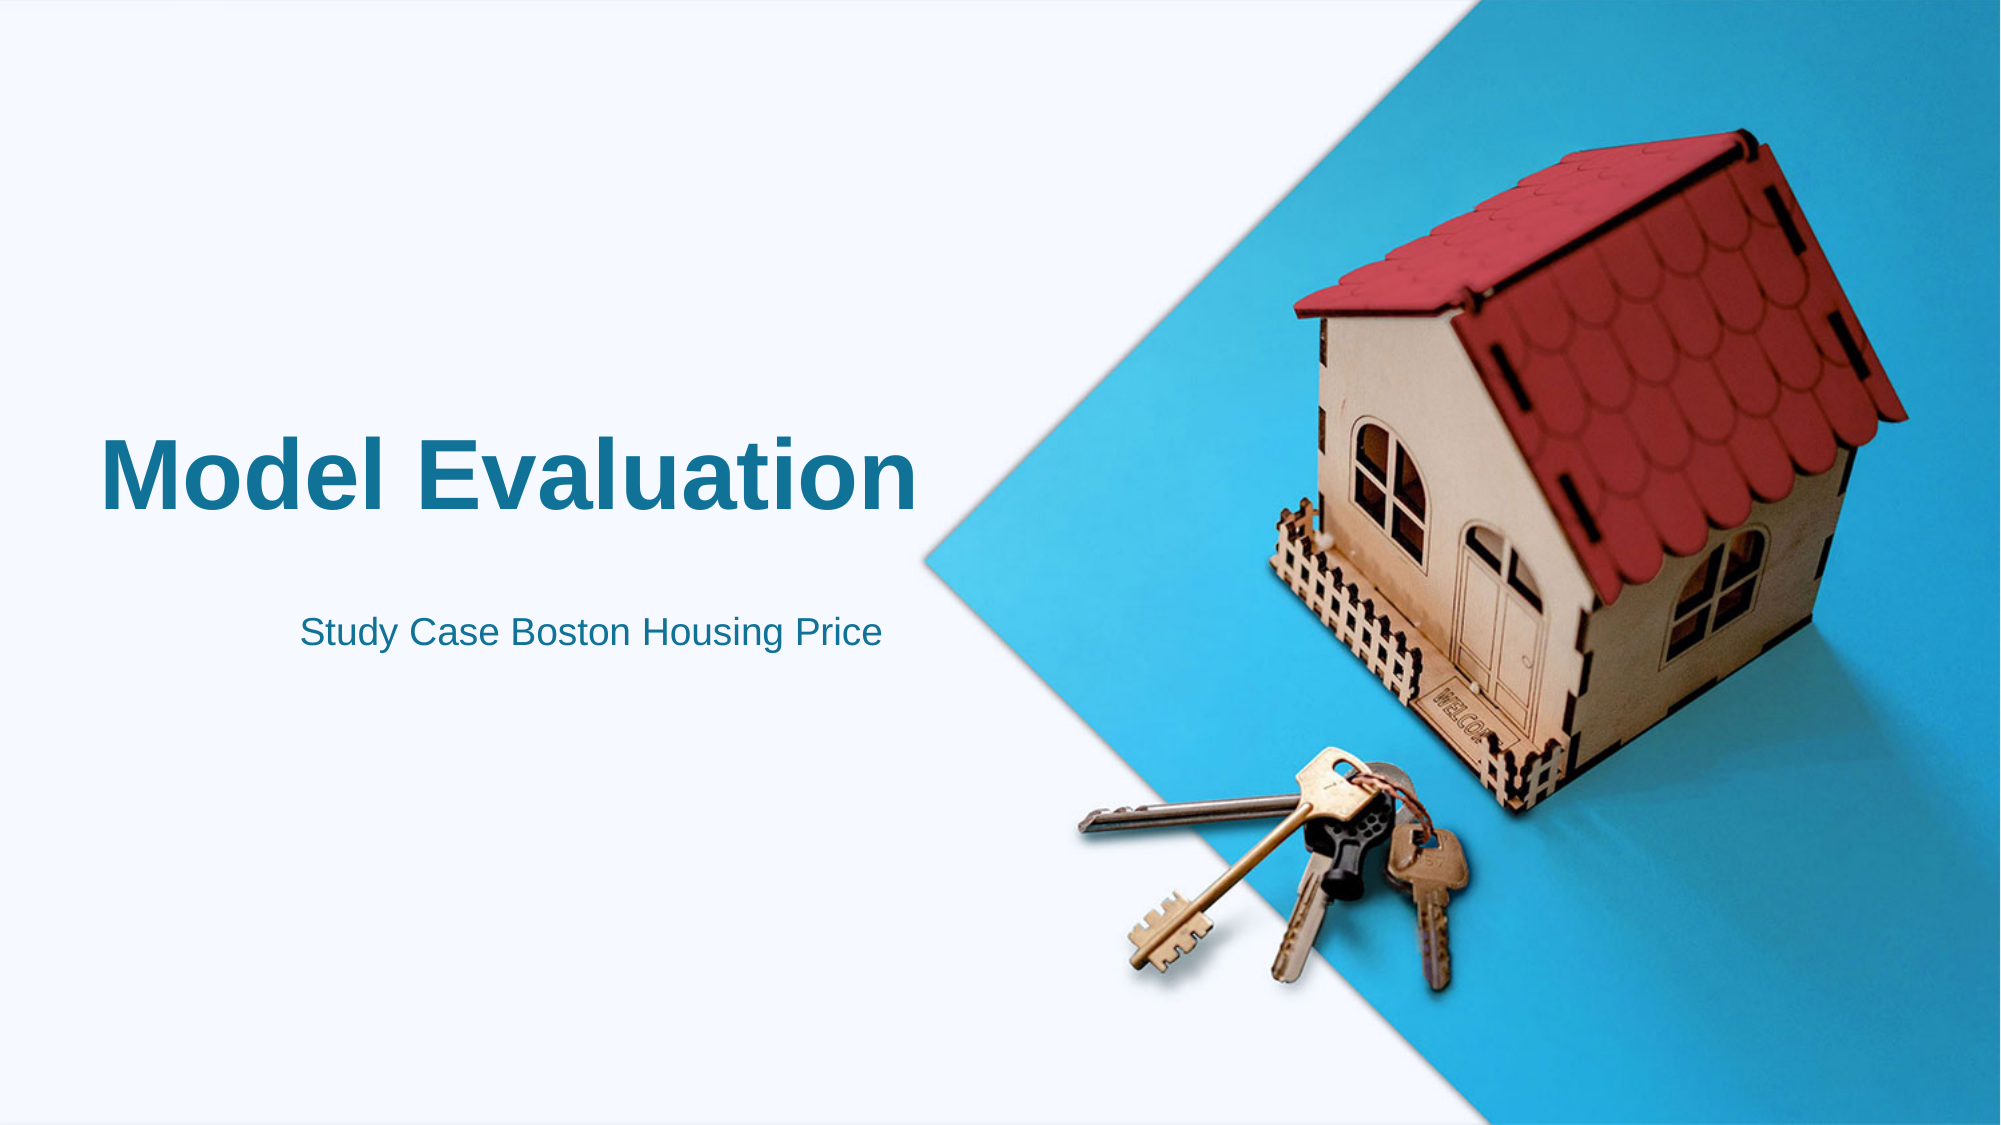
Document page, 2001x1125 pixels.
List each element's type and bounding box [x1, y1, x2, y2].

picture [0, 0, 2001, 1125]
text_box [44, 401, 936, 661]
